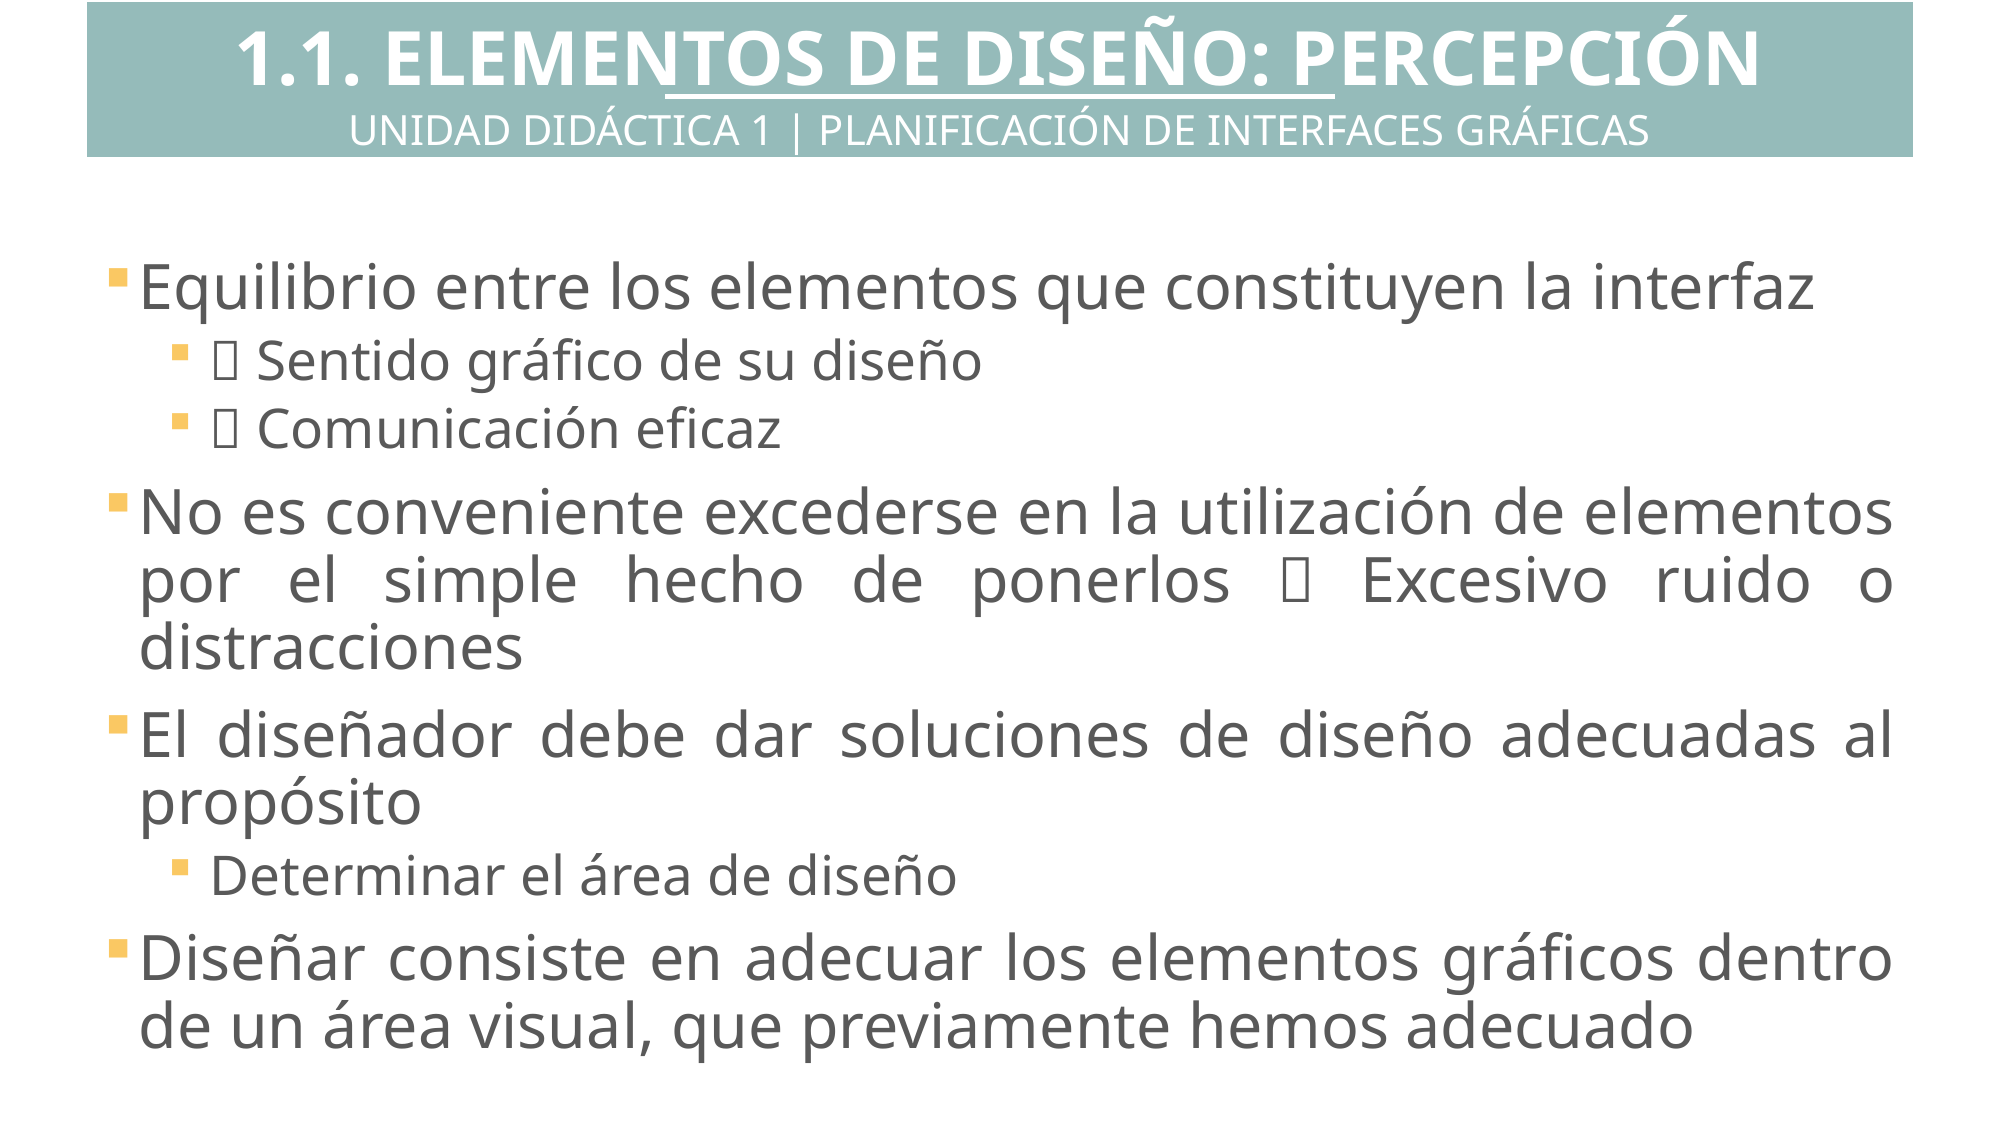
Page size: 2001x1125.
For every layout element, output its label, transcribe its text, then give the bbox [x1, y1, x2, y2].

text_box UNIDAD DIDÁCTICA 1 | PLANIFICACIÓN DE INTERFACES GRÁFICAS [87, 102, 1913, 157]
list Equilibrio entre los elementos que constituyen la interfaz  Sentido gráfico de su diseño  Comunicación eficaz No es conveniente excederse en la utilización de elementos por el simple hecho de ponerlos  Excesivo ruido o distracciones El diseñador debe dar soluciones de diseño adecuadas al propósito Determinar el área de diseño Diseñar consiste en adecuar los elementos gráficos dentro de un área visual, que previamente hemos adecuado [88, 248, 1912, 1082]
text_box 1.1. ELEMENTOS DE DISEÑO: PERCEPCIÓN VISUAL [87, 2, 1913, 102]
